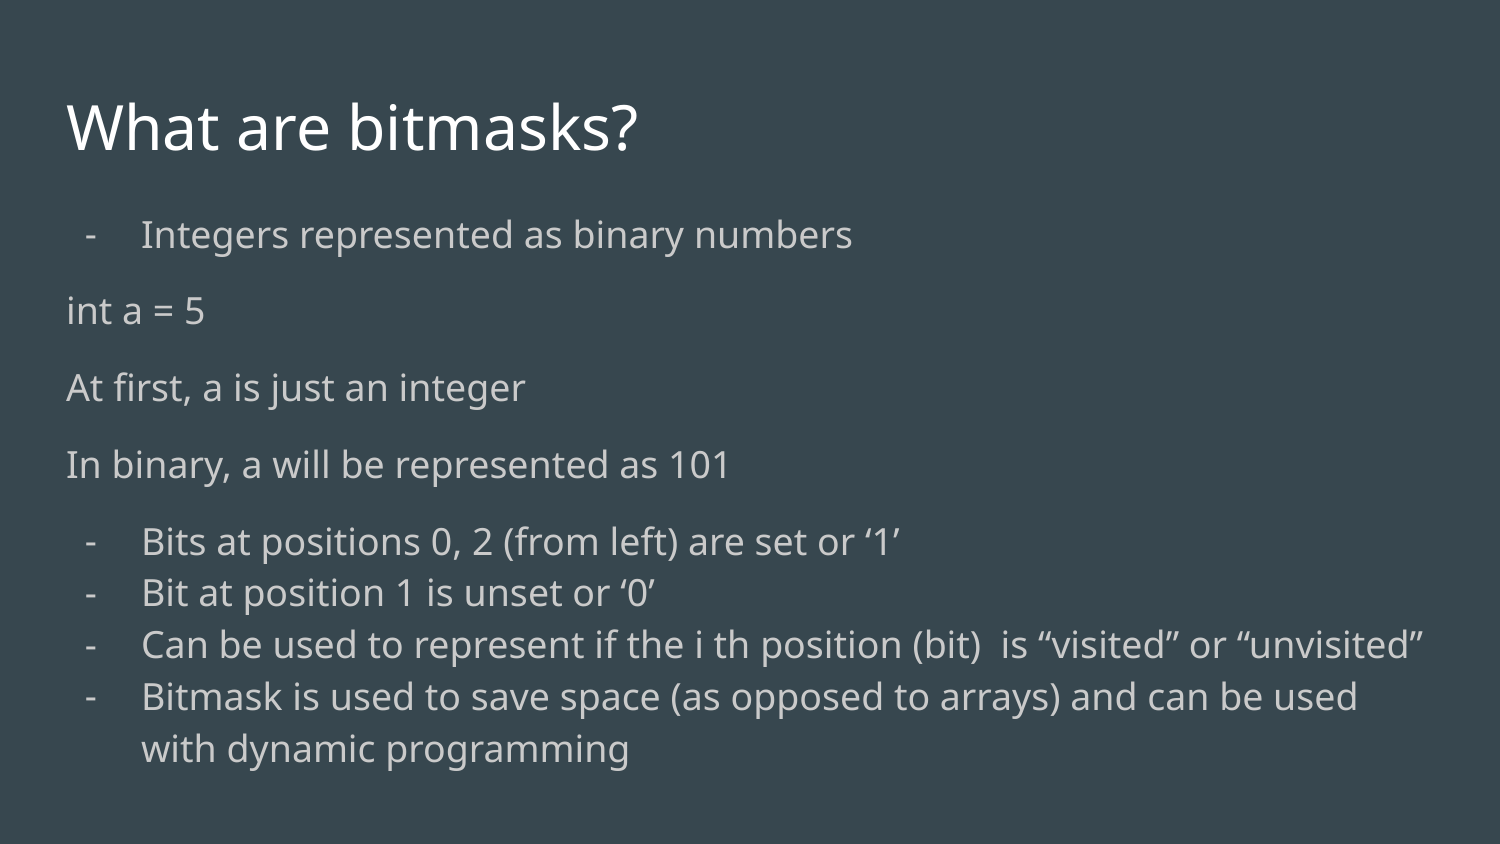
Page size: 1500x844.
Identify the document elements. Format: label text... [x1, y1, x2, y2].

title What are bitmasks? [51, 72, 1449, 189]
list Integers represented as binary numbers int a = 5 At first, a is just an integer In binary, a will be represented as 101 Bits at positions 0, 2 (from left) are set or ‘1’ Bit at position 1 is unset or ‘0’ Can be used to represent if the i th position (bit) is “visited” or “unvisited” Bitmask is used to save space (as opposed to arrays) and can be used with dynamic programming [51, 189, 1449, 785]
